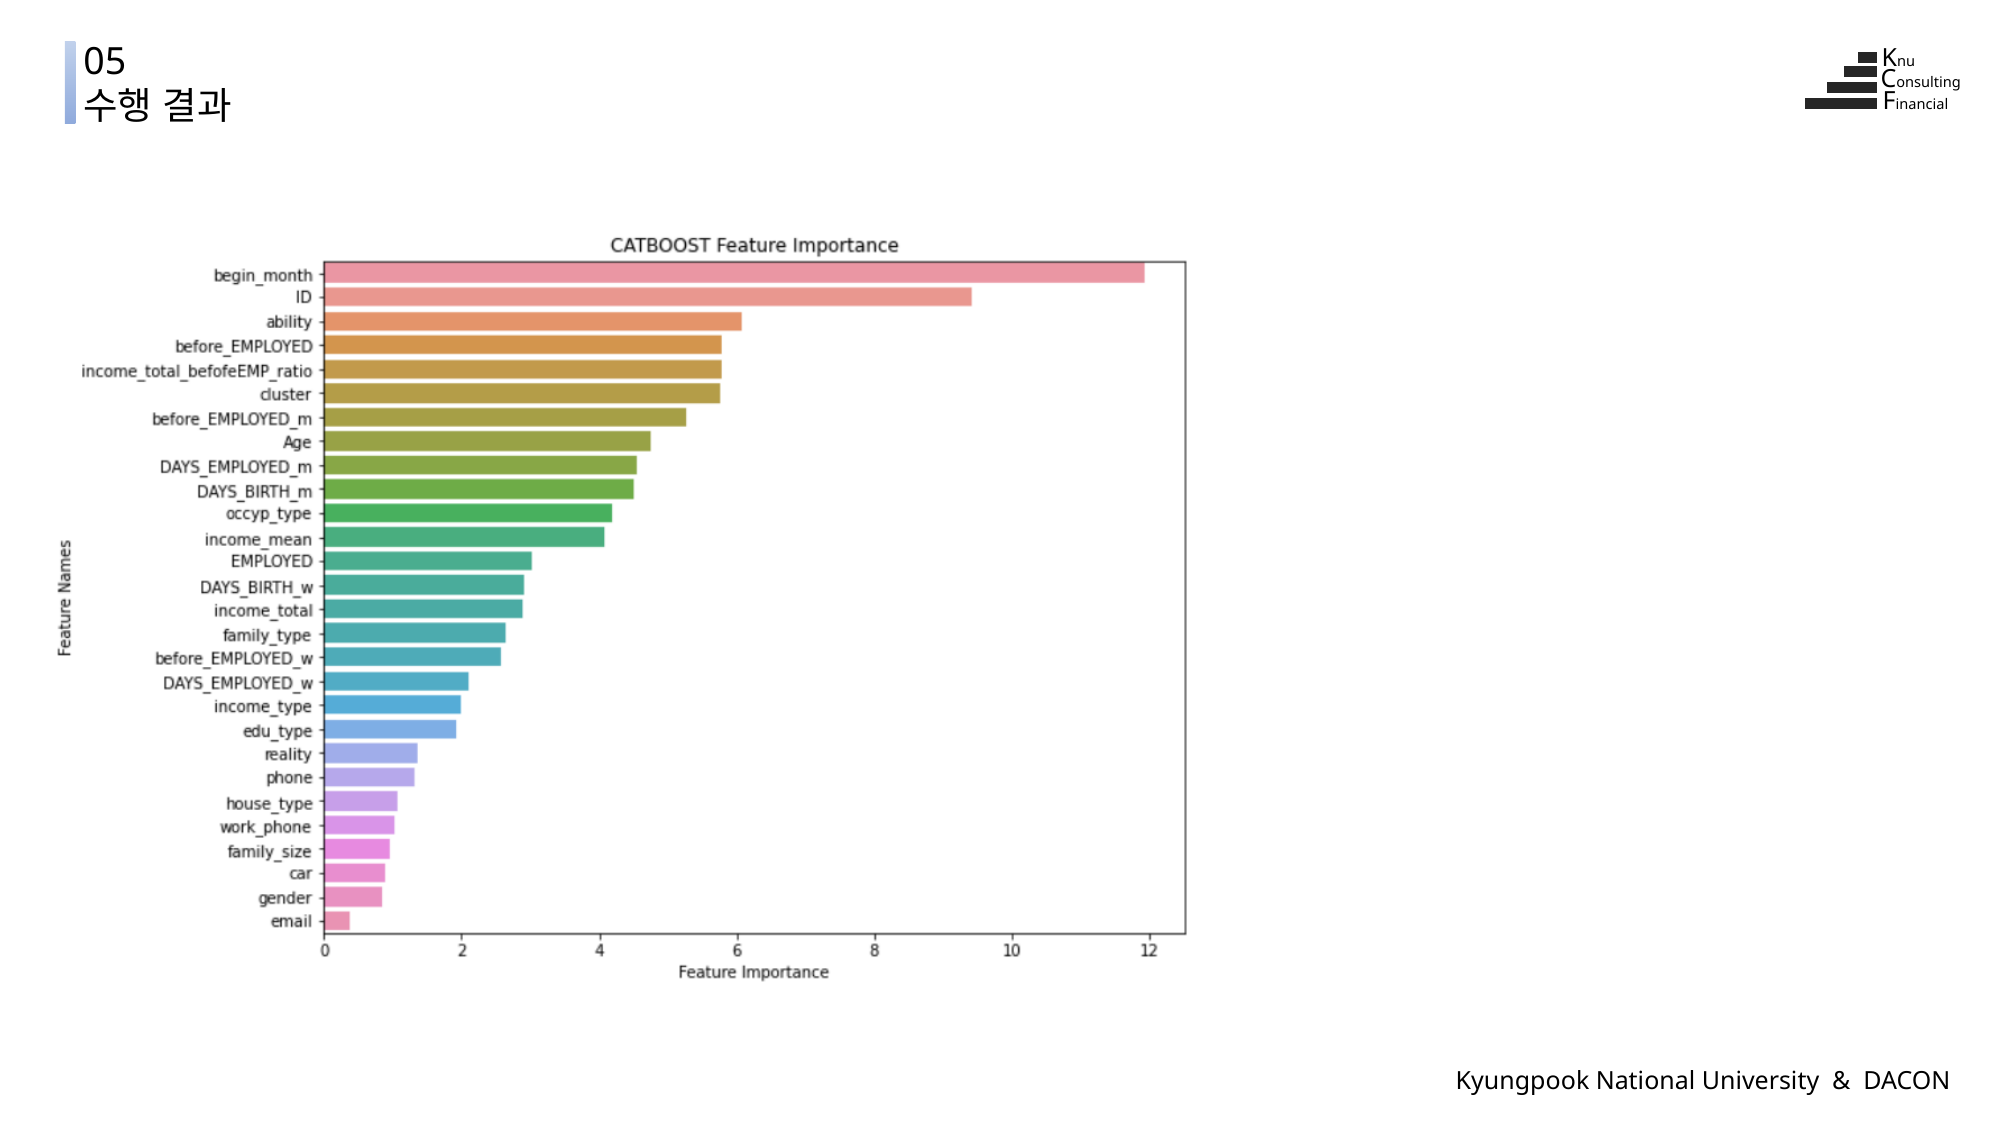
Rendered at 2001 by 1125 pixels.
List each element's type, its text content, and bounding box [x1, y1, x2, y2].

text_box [1805, 34, 2000, 123]
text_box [64, 29, 391, 136]
picture [42, 219, 1190, 984]
text_box Kyungpook National University & DACON [1440, 1057, 2000, 1103]
